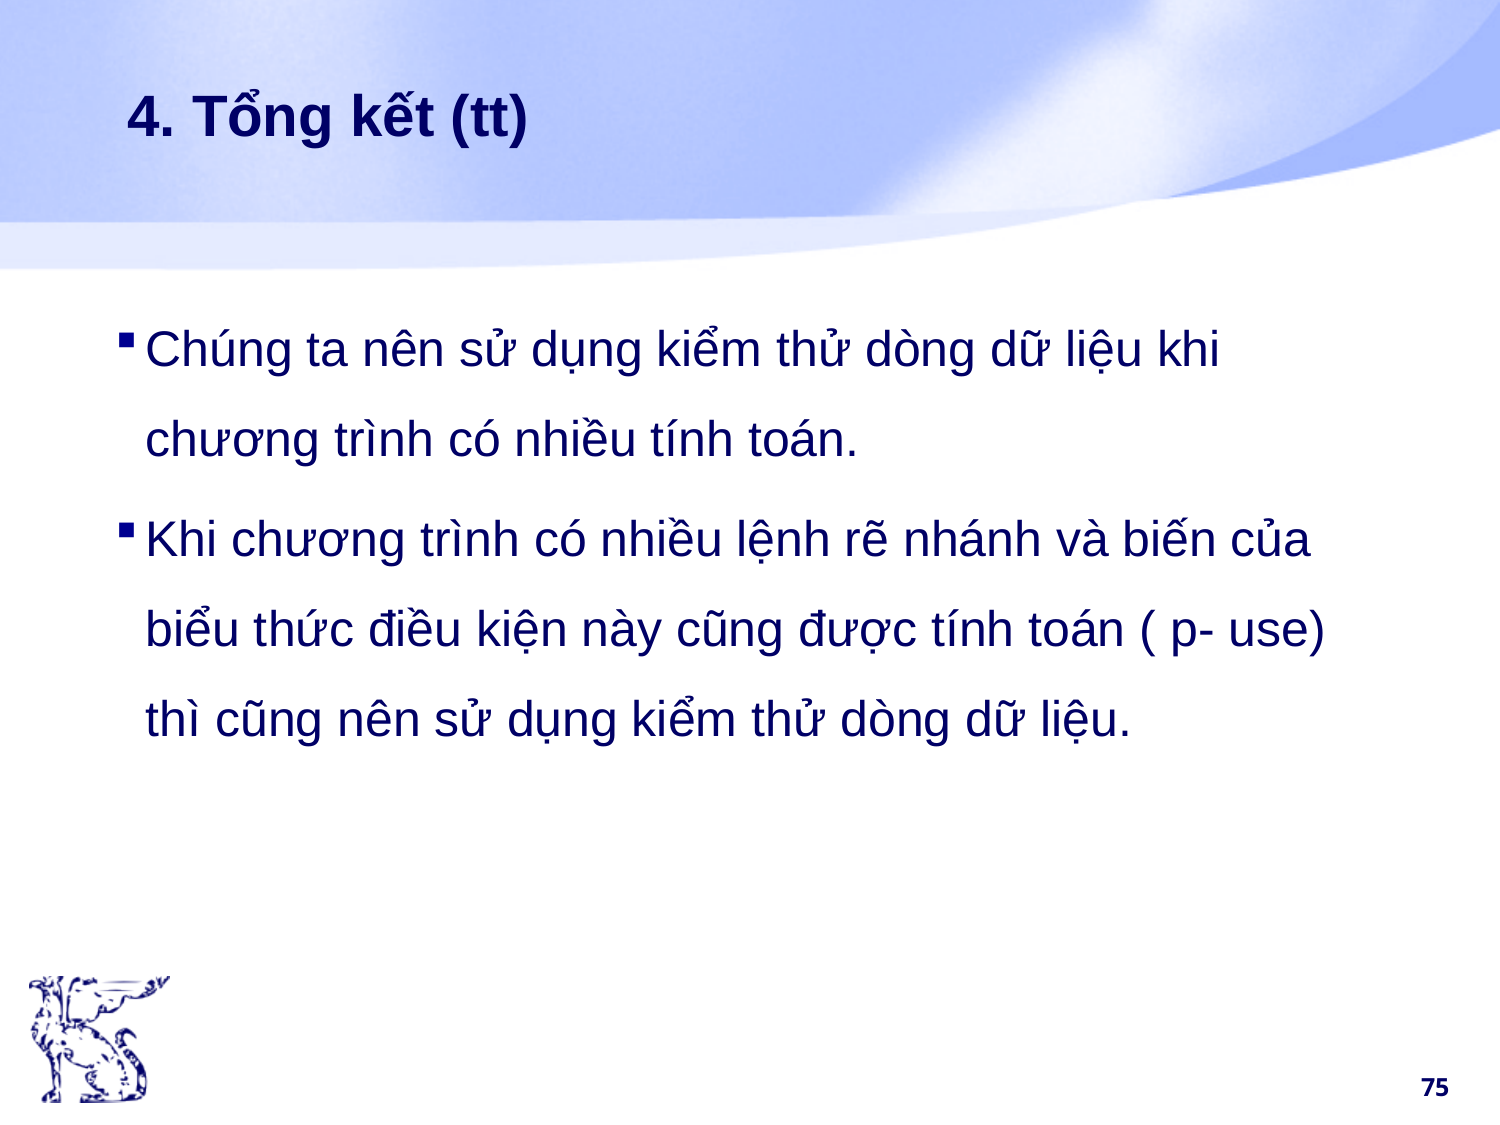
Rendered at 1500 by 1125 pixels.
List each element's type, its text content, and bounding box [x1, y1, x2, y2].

title 4. Tổng kết (tt) [112, 19, 1388, 207]
slide_number 75 [1376, 1070, 1495, 1106]
picture [29, 976, 170, 1103]
picture [0, 0, 1500, 296]
list Chúng ta nên sử dụng kiểm thử dòng dữ liệu khi chương trình có nhiều tính toán. Khi chương trình có nhiều lệnh rẽ nhánh và biến của biểu thức điều kiện này cũng được tính toán ( p- use) thì cũng nên sử dụng kiểm thử dòng dữ liệu. [100, 278, 1388, 996]
